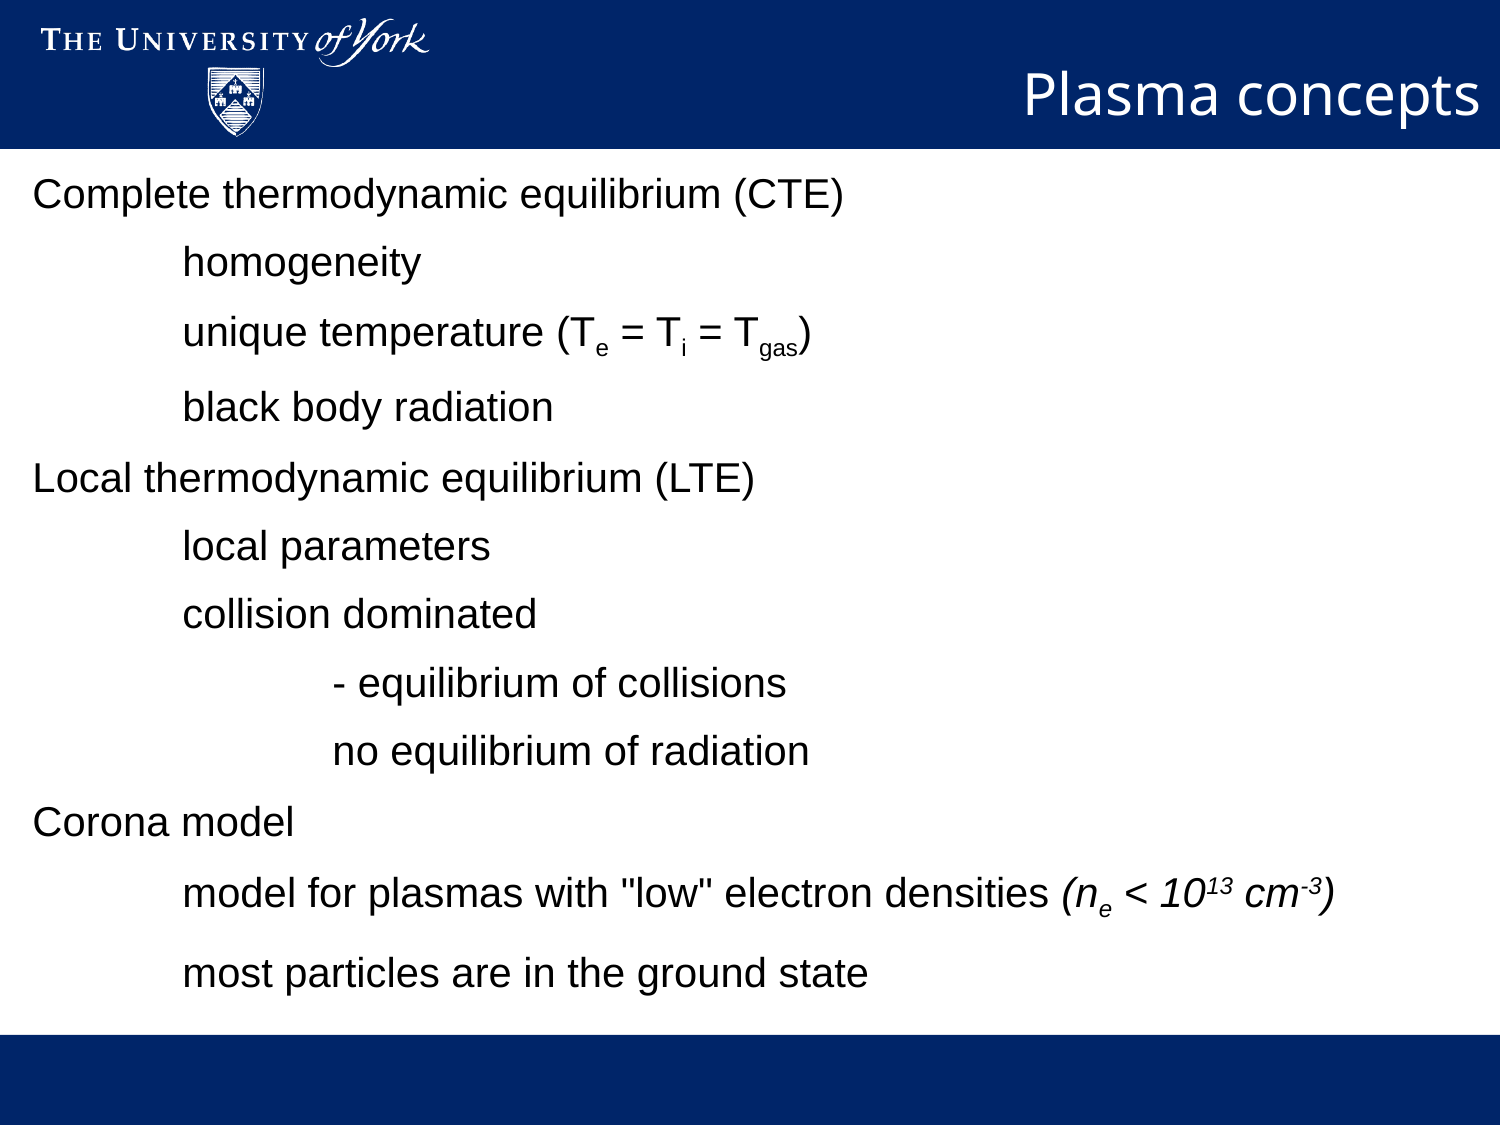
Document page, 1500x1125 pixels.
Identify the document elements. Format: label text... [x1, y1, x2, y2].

picture [41, 18, 430, 67]
text_box Complete thermodynamic equilibrium (CTE) homogeneity unique temperature (Te = Ti = Tgas) black body radiation Local thermodynamic equilibrium (LTE) local parameters collision dominated - equilibrium of collisions no equilibrium of radiation Corona model model for plasmas with "low" electron densities (ne < 1013 cm-3) most particles are in the ground state [17, 149, 1459, 1113]
text_box Plasma concepts [60, 29, 1496, 269]
